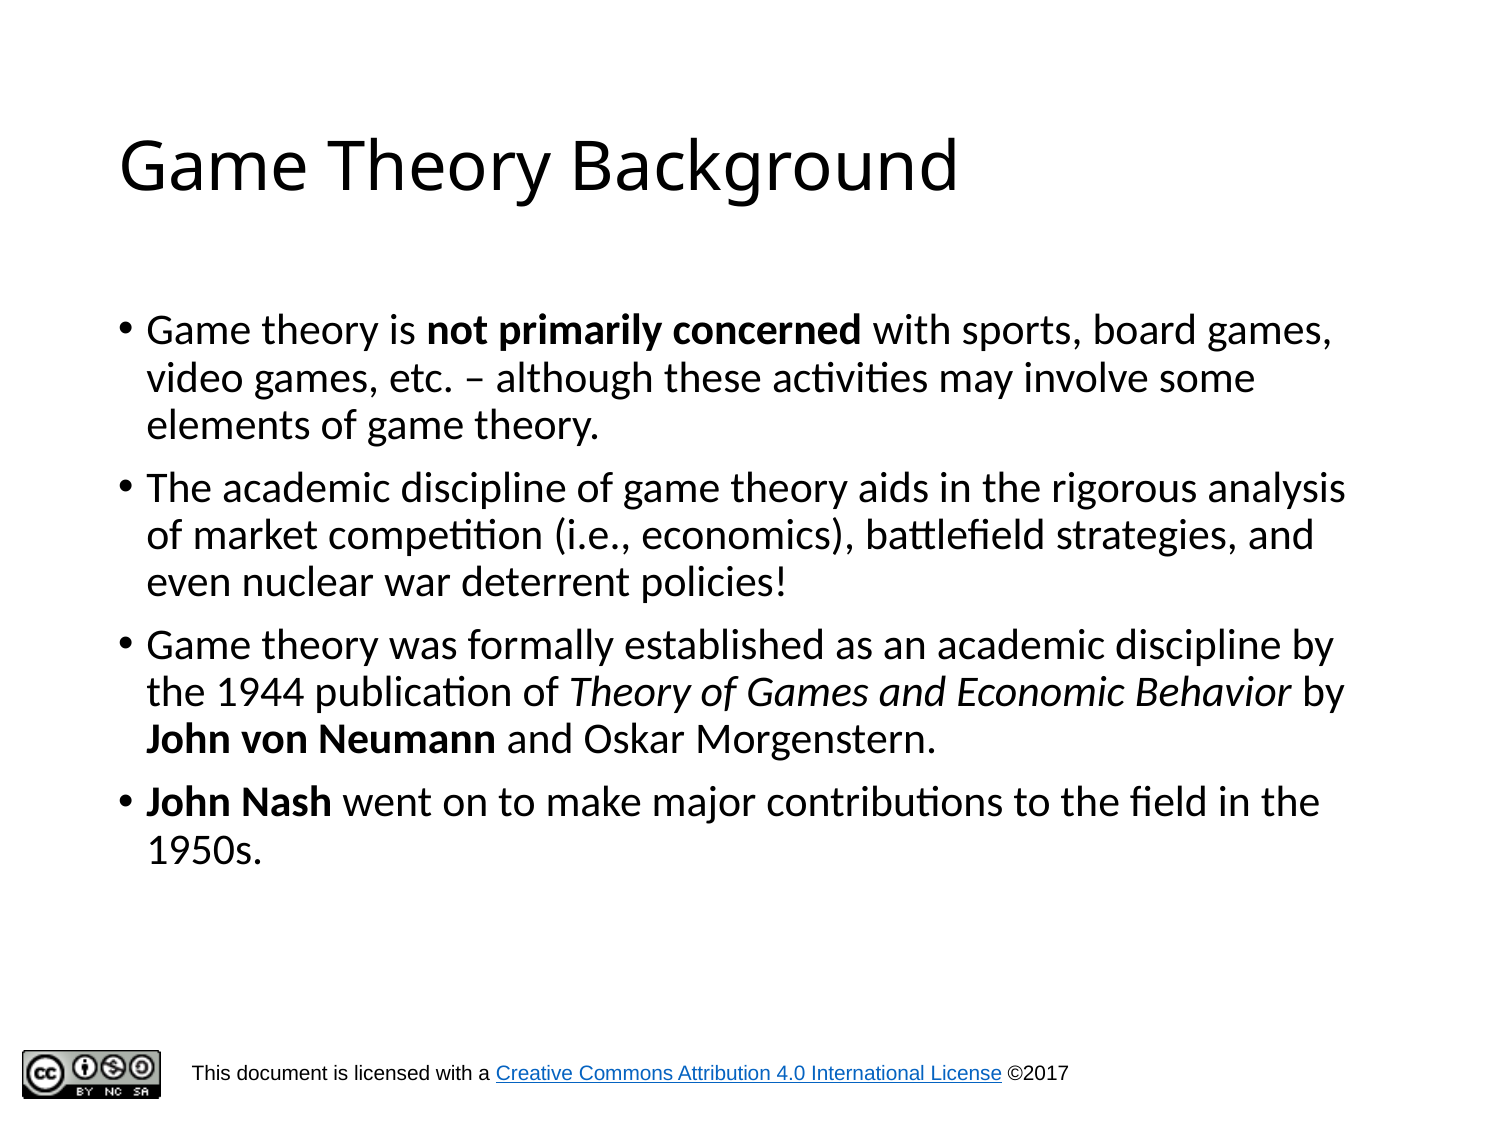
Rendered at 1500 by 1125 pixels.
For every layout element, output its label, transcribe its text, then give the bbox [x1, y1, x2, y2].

list Game theory is not primarily concerned with sports, board games, video games, etc. – although these activities may involve some elements of game theory. The academic discipline of game theory aids in the rigorous analysis of market competition (i.e., economics), battlefield strategies, and even nuclear war deterrent policies! Game theory was formally established as an academic discipline by the 1944 publication of Theory of Games and Economic Behavior by John von Neumann and Oskar Morgenstern. John Nash went on to make major contributions to the field in the 1950s. [102, 299, 1398, 1014]
picture [22, 1050, 161, 1099]
title Game Theory Background [102, 59, 1398, 278]
